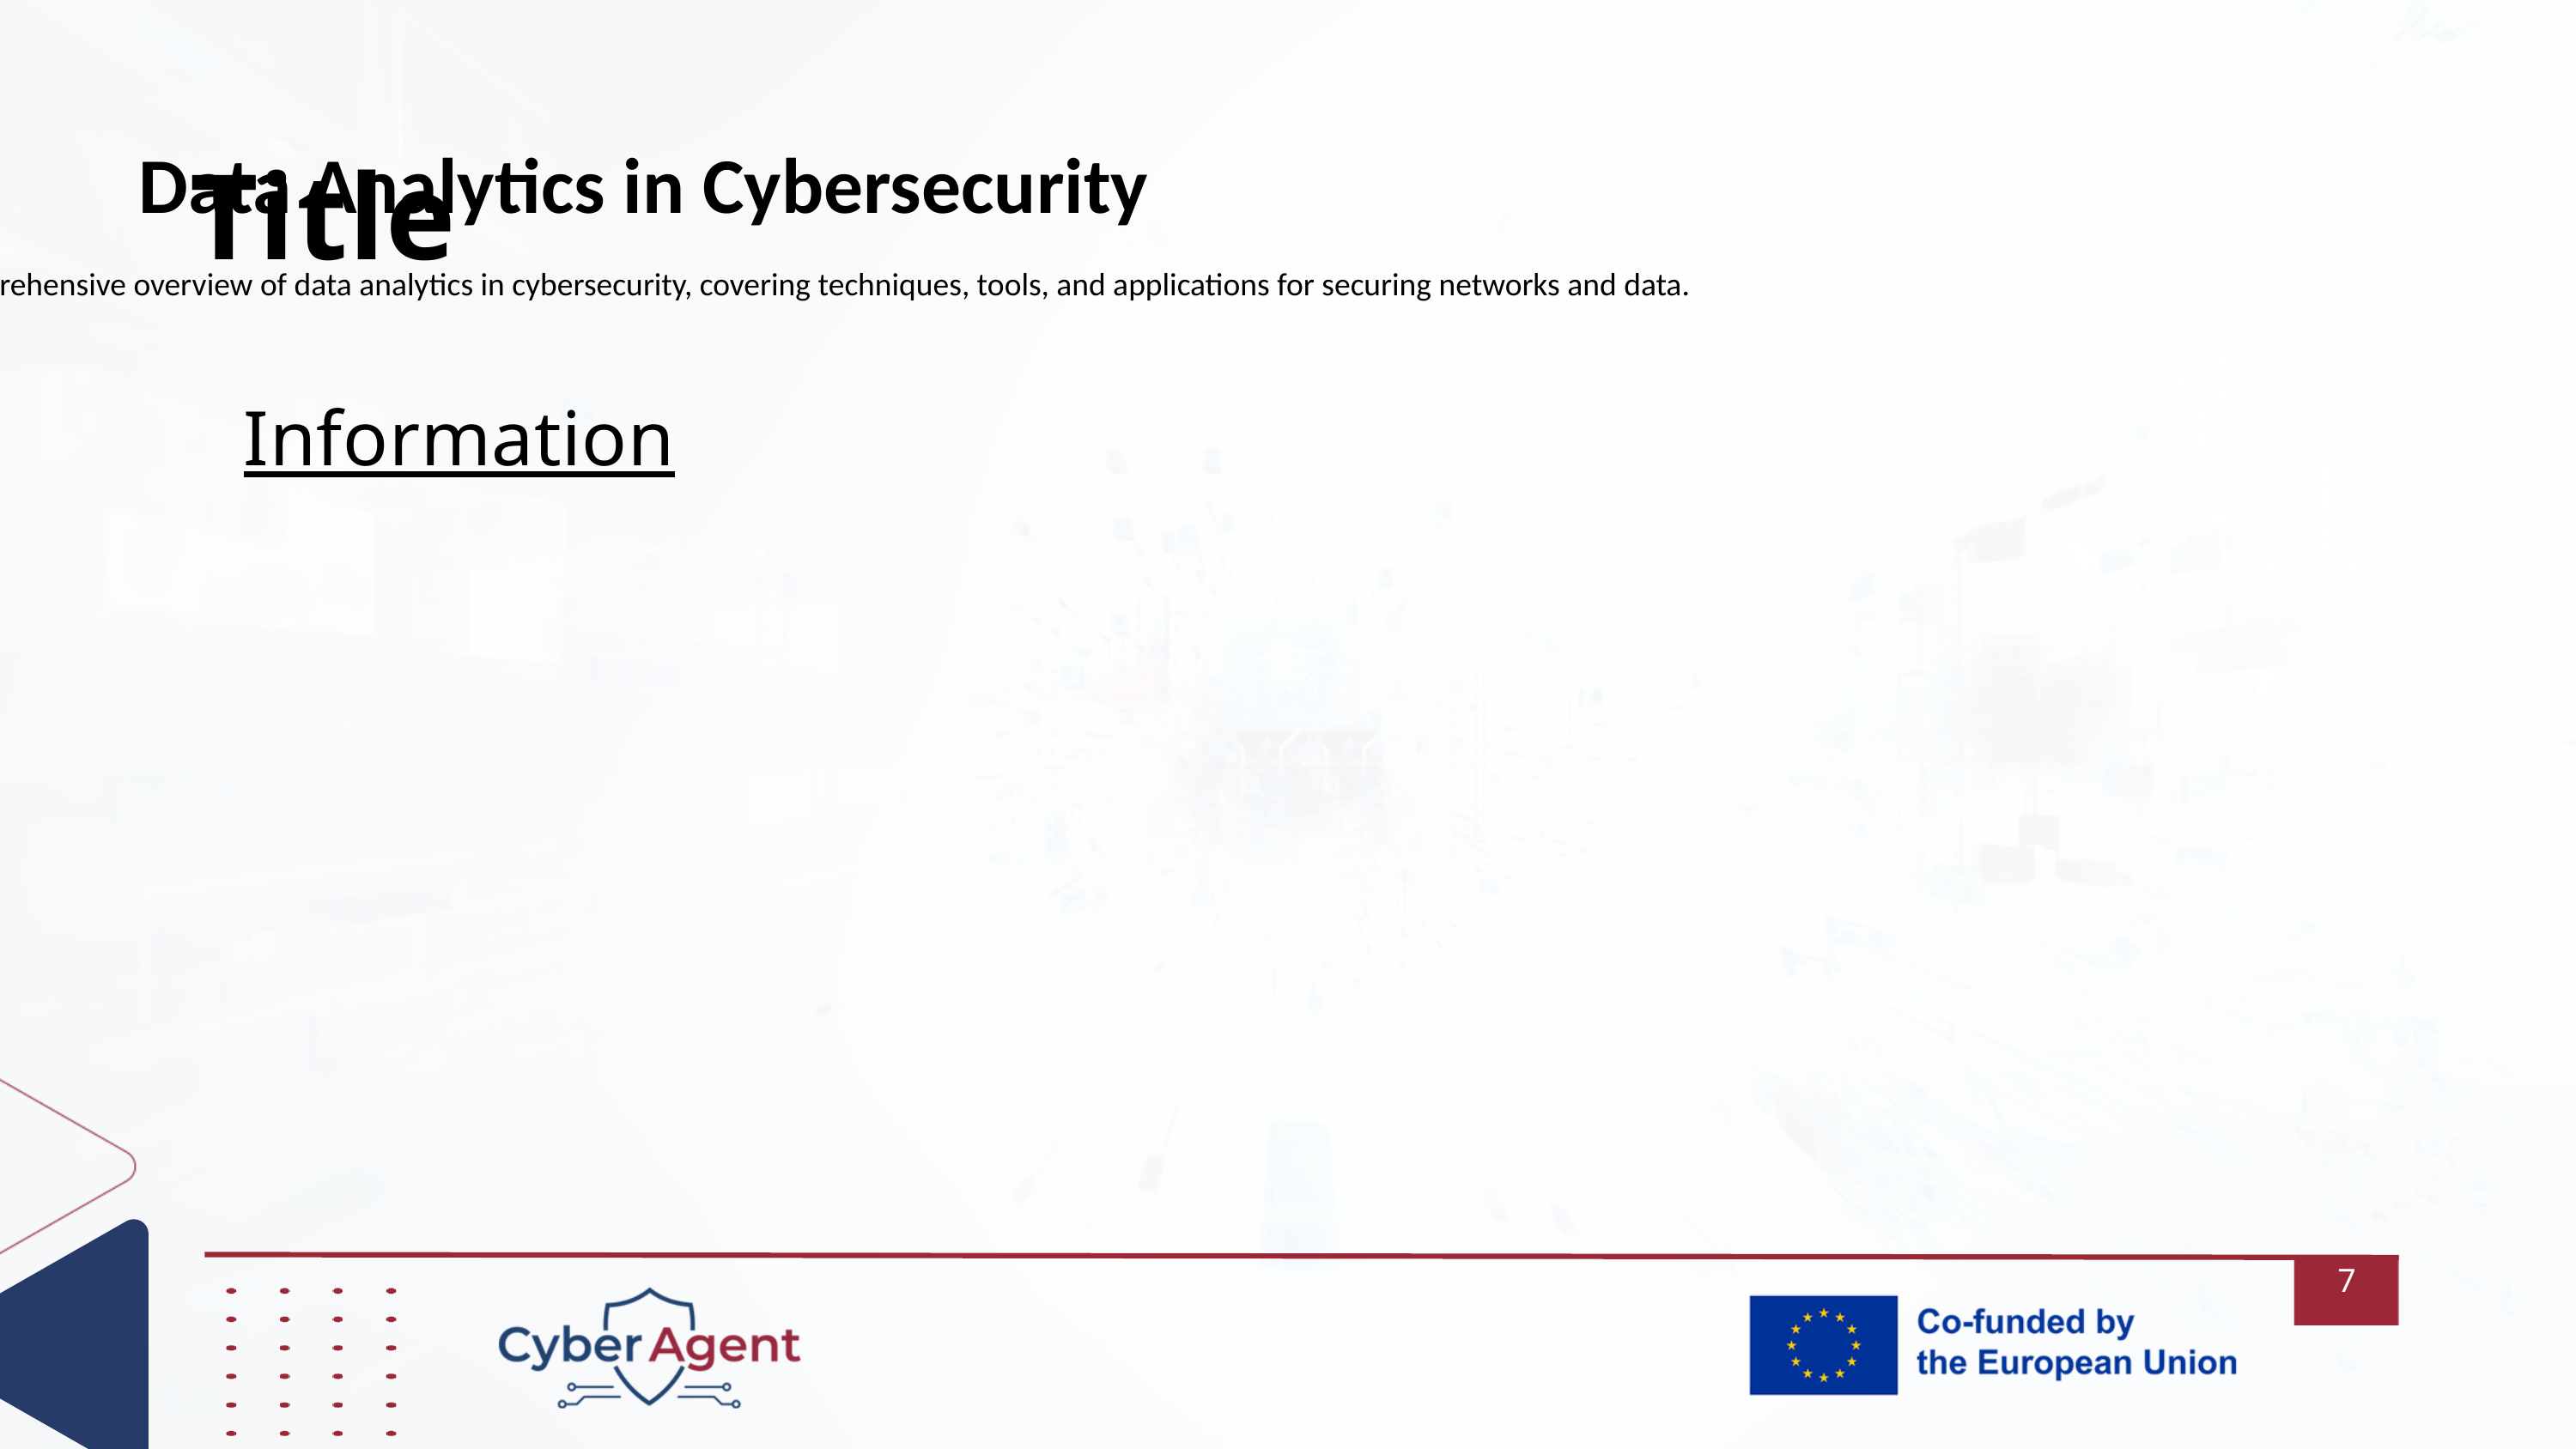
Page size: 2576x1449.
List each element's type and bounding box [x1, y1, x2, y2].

text_box [0, 0, 2576, 1449]
text_box [0, 1233, 164, 1449]
text_box [201, 1252, 2403, 1261]
